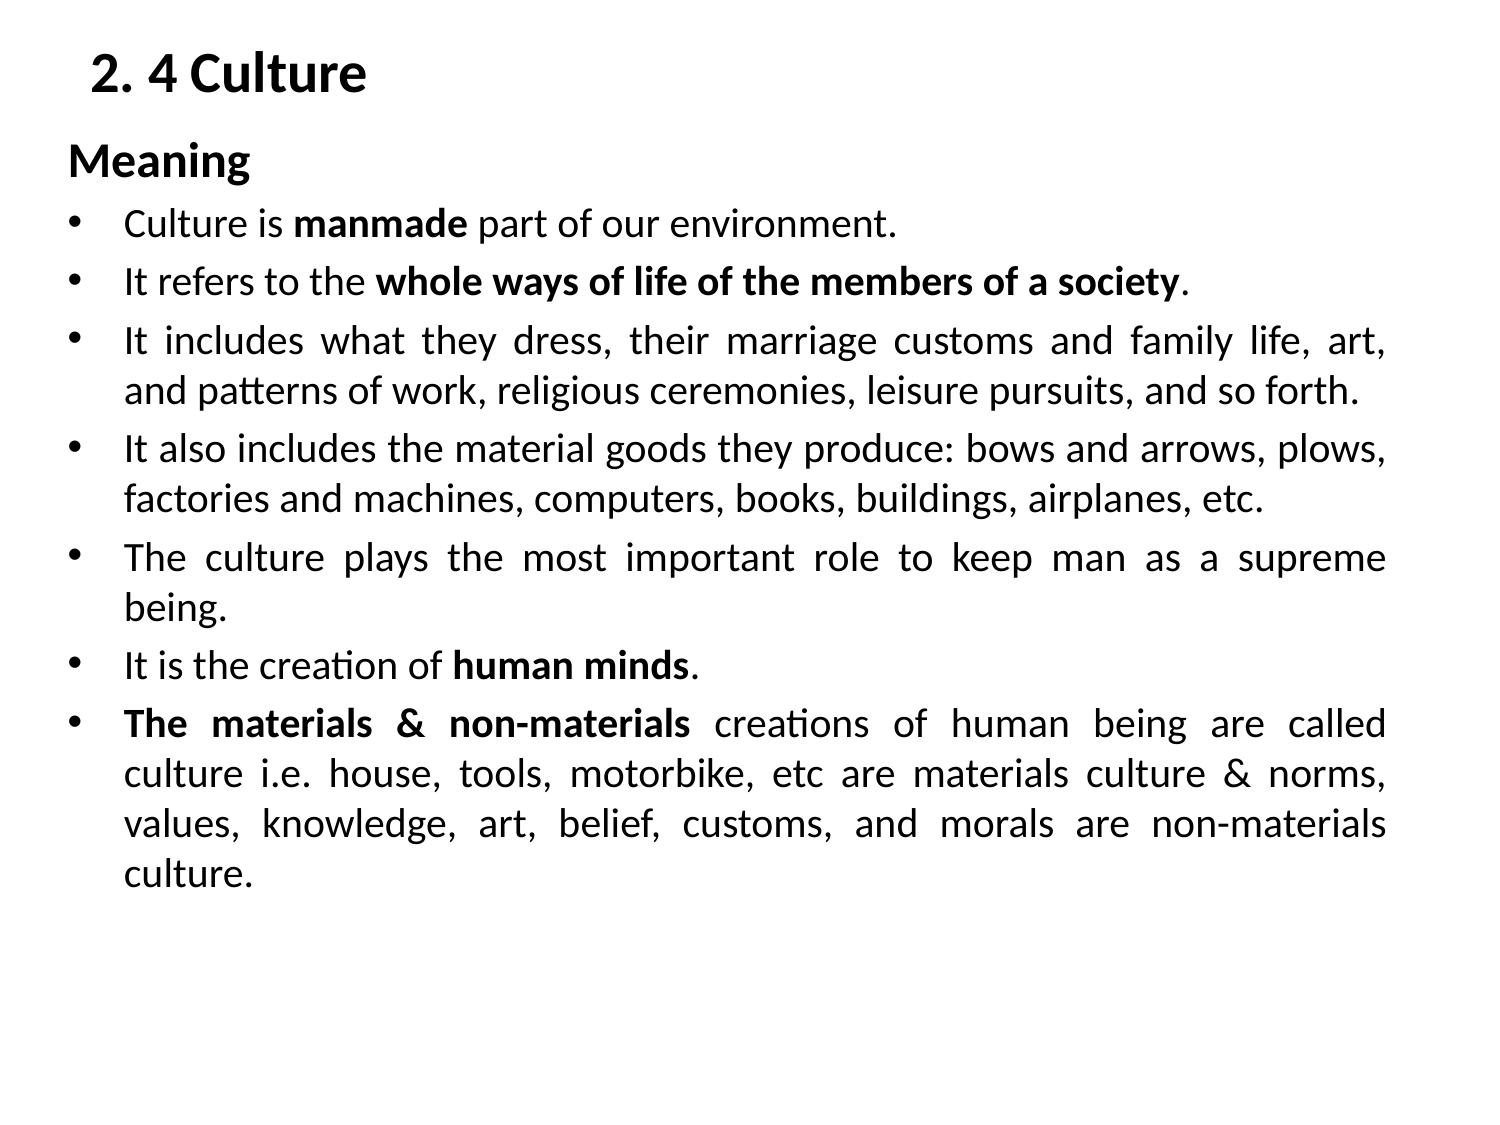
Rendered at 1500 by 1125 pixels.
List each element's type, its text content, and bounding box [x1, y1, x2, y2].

title 2. 4 Culture [75, 45, 1425, 163]
list Meaning Culture is manmade part of our environment. It refers to the whole ways of life of the members of a society. It includes what they dress, their marriage customs and family life, art, and patterns of work, religious ceremonies, leisure pursuits, and so forth. It also includes the material goods they produce: bows and arrows, plows, factories and machines, computers, books, buildings, airplanes, etc. The culture plays the most important role to keep man as a supreme being. It is the creation of human minds. The materials & non-materials creations of human being are called culture i.e. house, tools, motorbike, etc are materials culture & norms, values, knowledge, art, belief, customs, and morals are non-materials culture. [52, 120, 1403, 1038]
